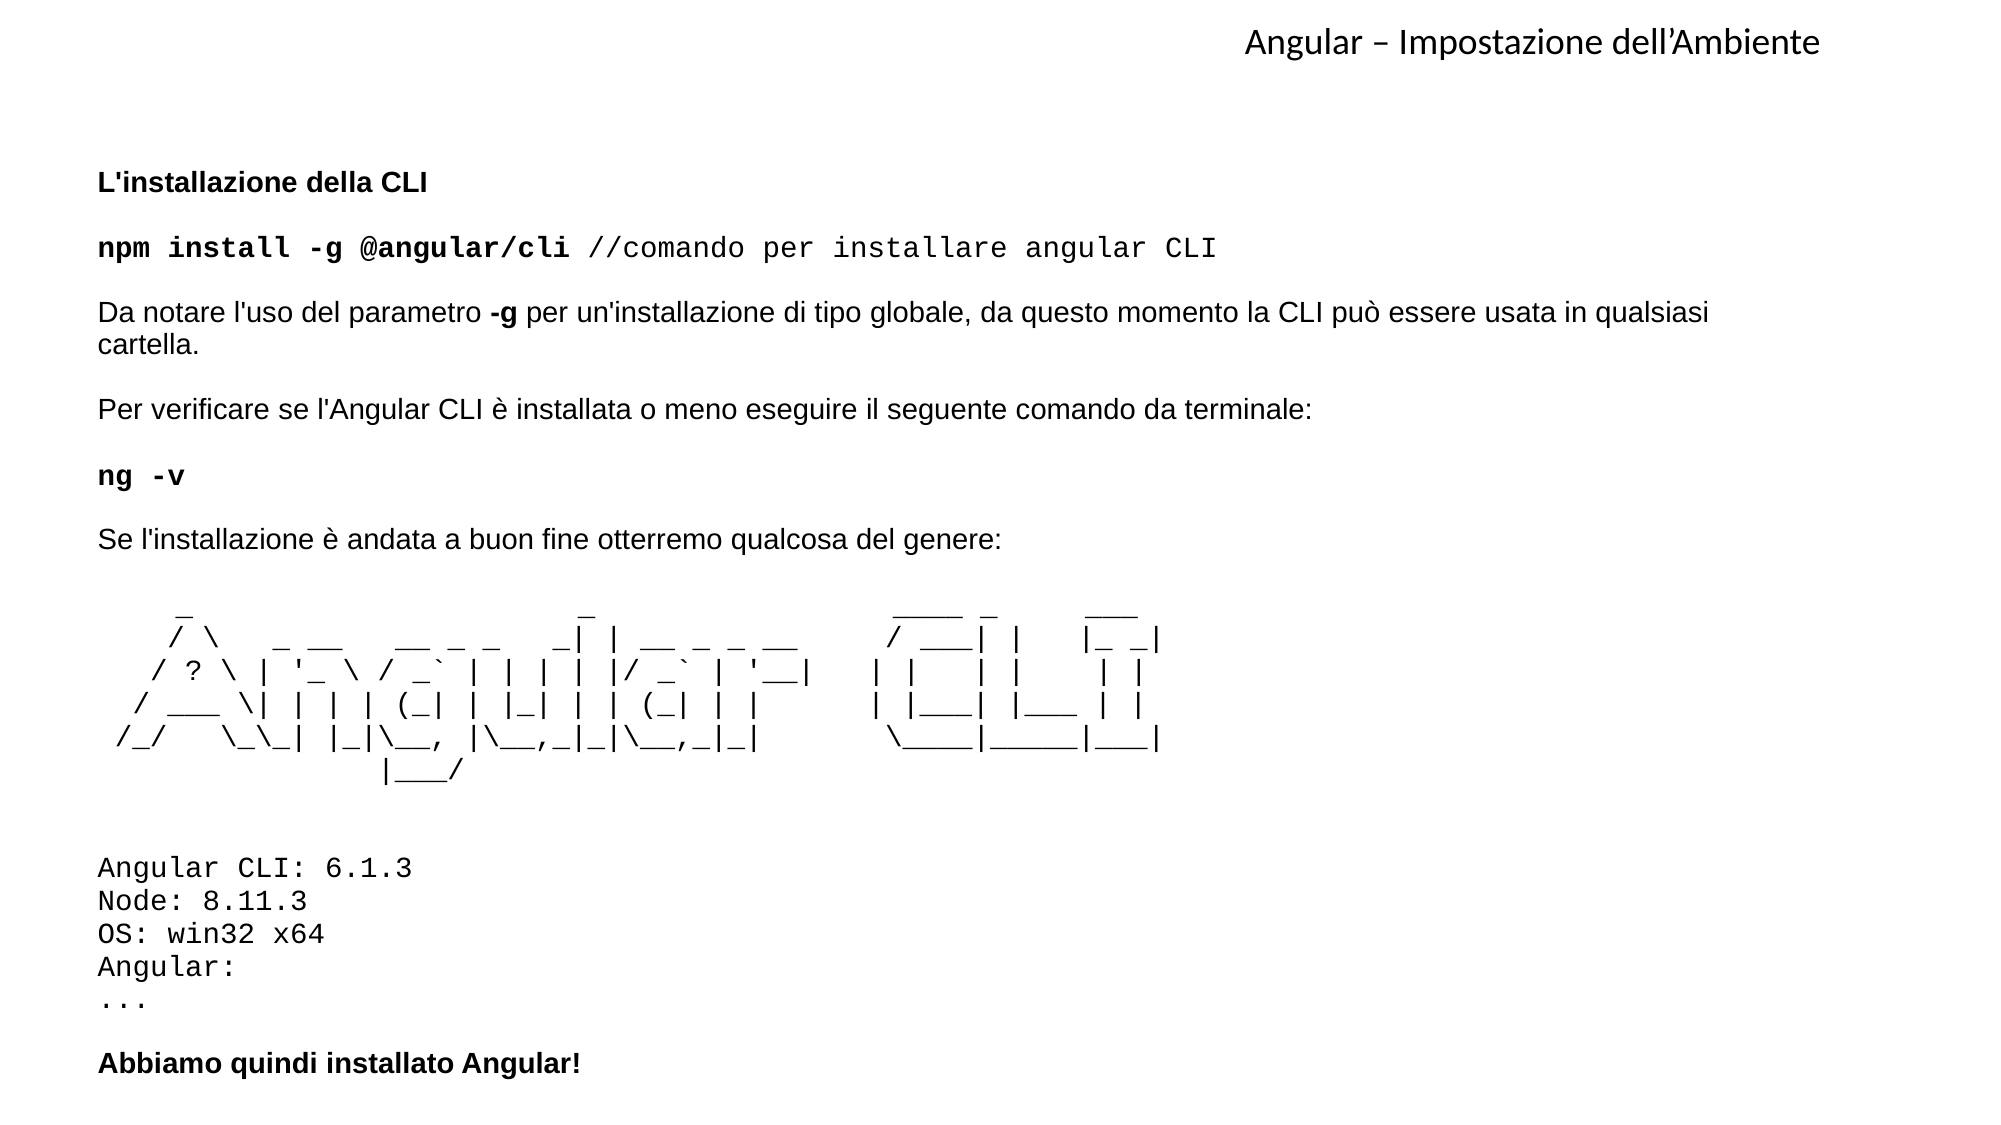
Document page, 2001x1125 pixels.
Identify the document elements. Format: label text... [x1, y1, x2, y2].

text_box L'installazione della CLI npm install -g @angular/cli //comando per installare angular CLI Da notare l'uso del parametro -g per un'installazione di tipo globale, da questo momento la CLI può essere usata in qualsiasi cartella. Per verificare se l'Angular CLI è installata o meno eseguire il seguente comando da terminale: ng -v Se l'installazione è andata a buon fine otterremo qualcosa del genere: _ _ ____ _ ___ / \ _ __ __ _ _ _| | __ _ _ __ / ___| | |_ _| / ? \ | '_ \ / _` | | | | |/ _` | '__| | | | | | | / ___ \| | | | (_| | |_| | | (_| | | | |___| |___ | | /_/ \_\_| |_|\__, |\__,_|_|\__,_|_| \____|_____|___| |___/ Angular CLI: 6.1.3 Node: 8.11.3 OS: win32 x64 Angular: ... Abbiamo quindi installato Angular! [82, 156, 1765, 933]
text_box Angular – Impostazione dell’Ambiente [1230, 9, 1972, 69]
